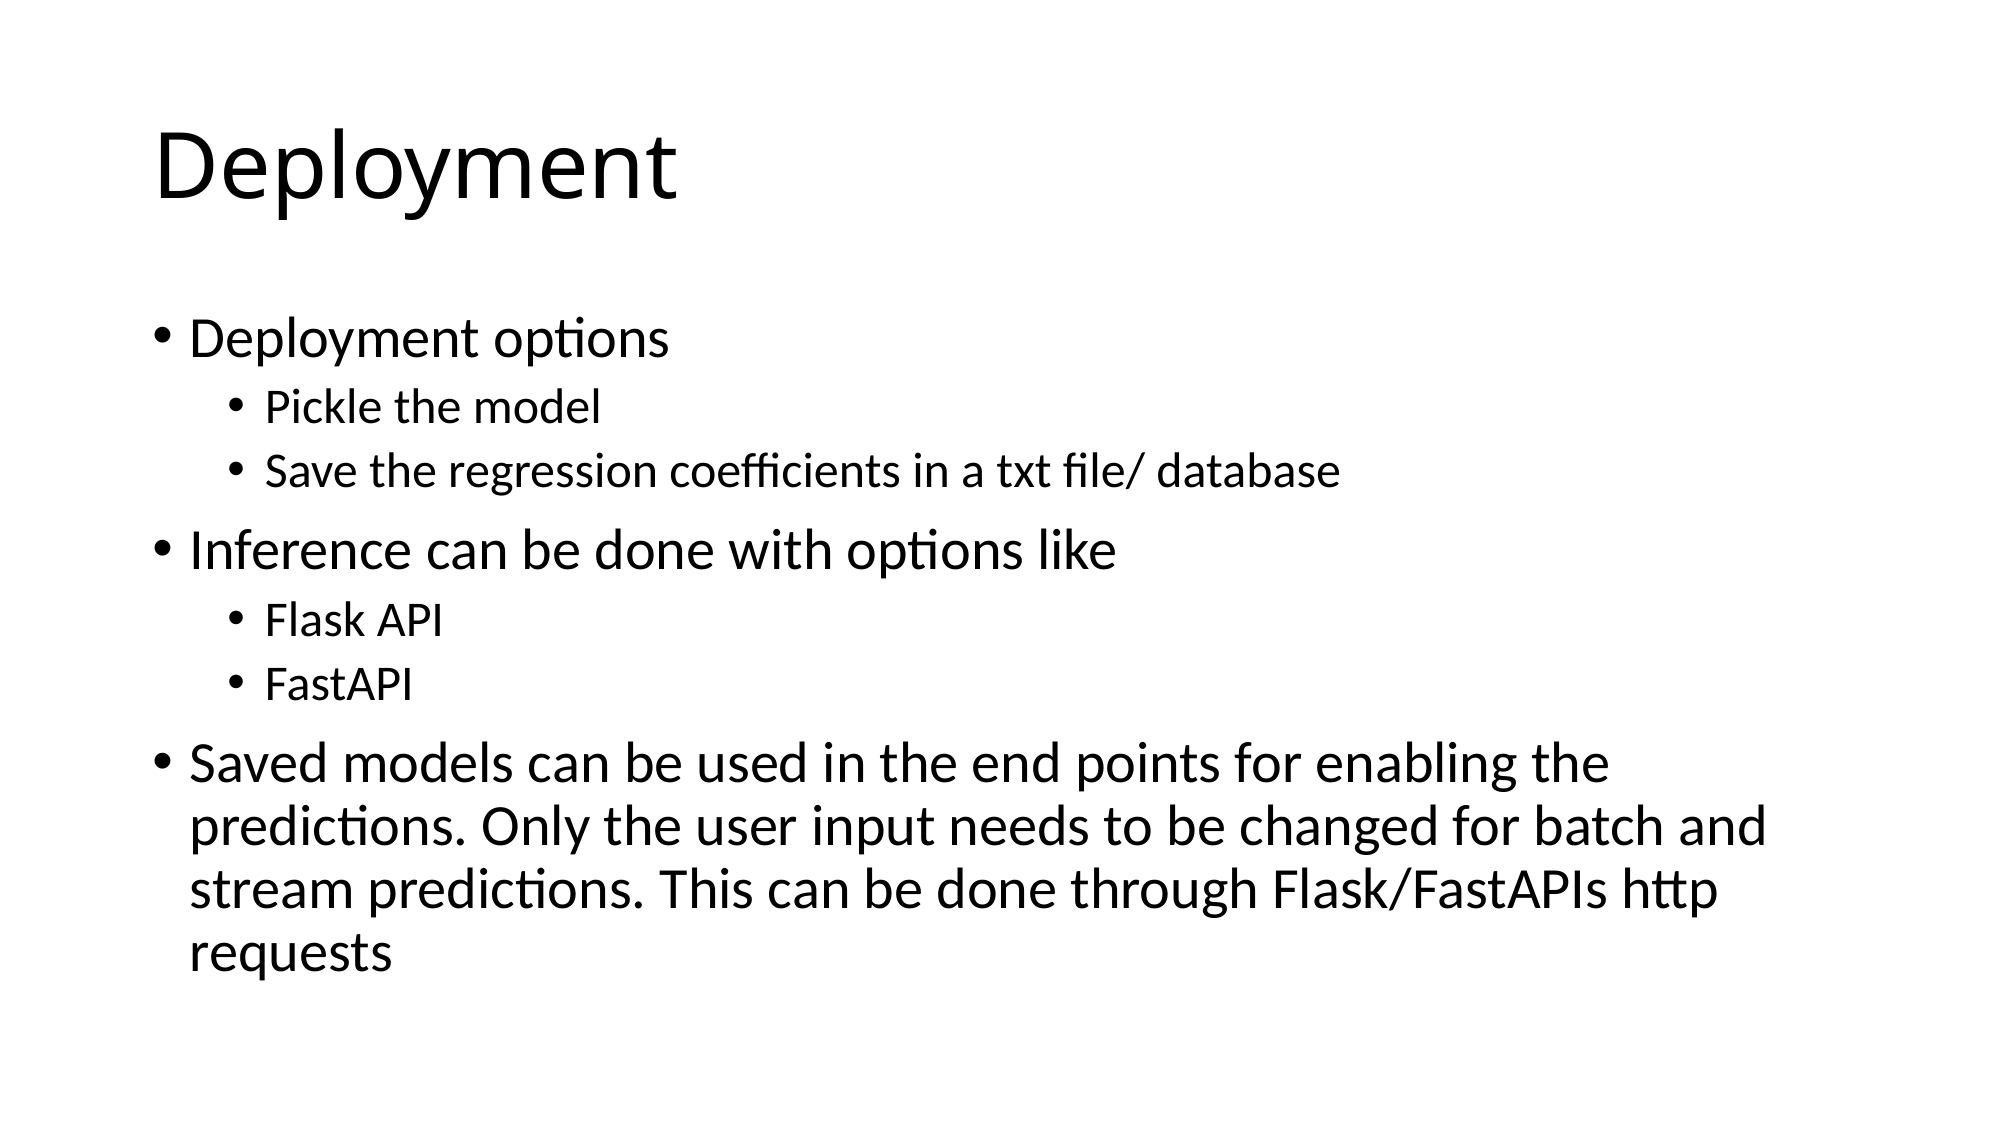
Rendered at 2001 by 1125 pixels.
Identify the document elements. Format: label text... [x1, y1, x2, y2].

title Deployment [137, 59, 1863, 278]
list Deployment options Pickle the model Save the regression coefficients in a txt file/ database Inference can be done with options like Flask API FastAPI Saved models can be used in the end points for enabling the predictions. Only the user input needs to be changed for batch and stream predictions. This can be done through Flask/FastAPIs http requests [137, 299, 1863, 1014]
